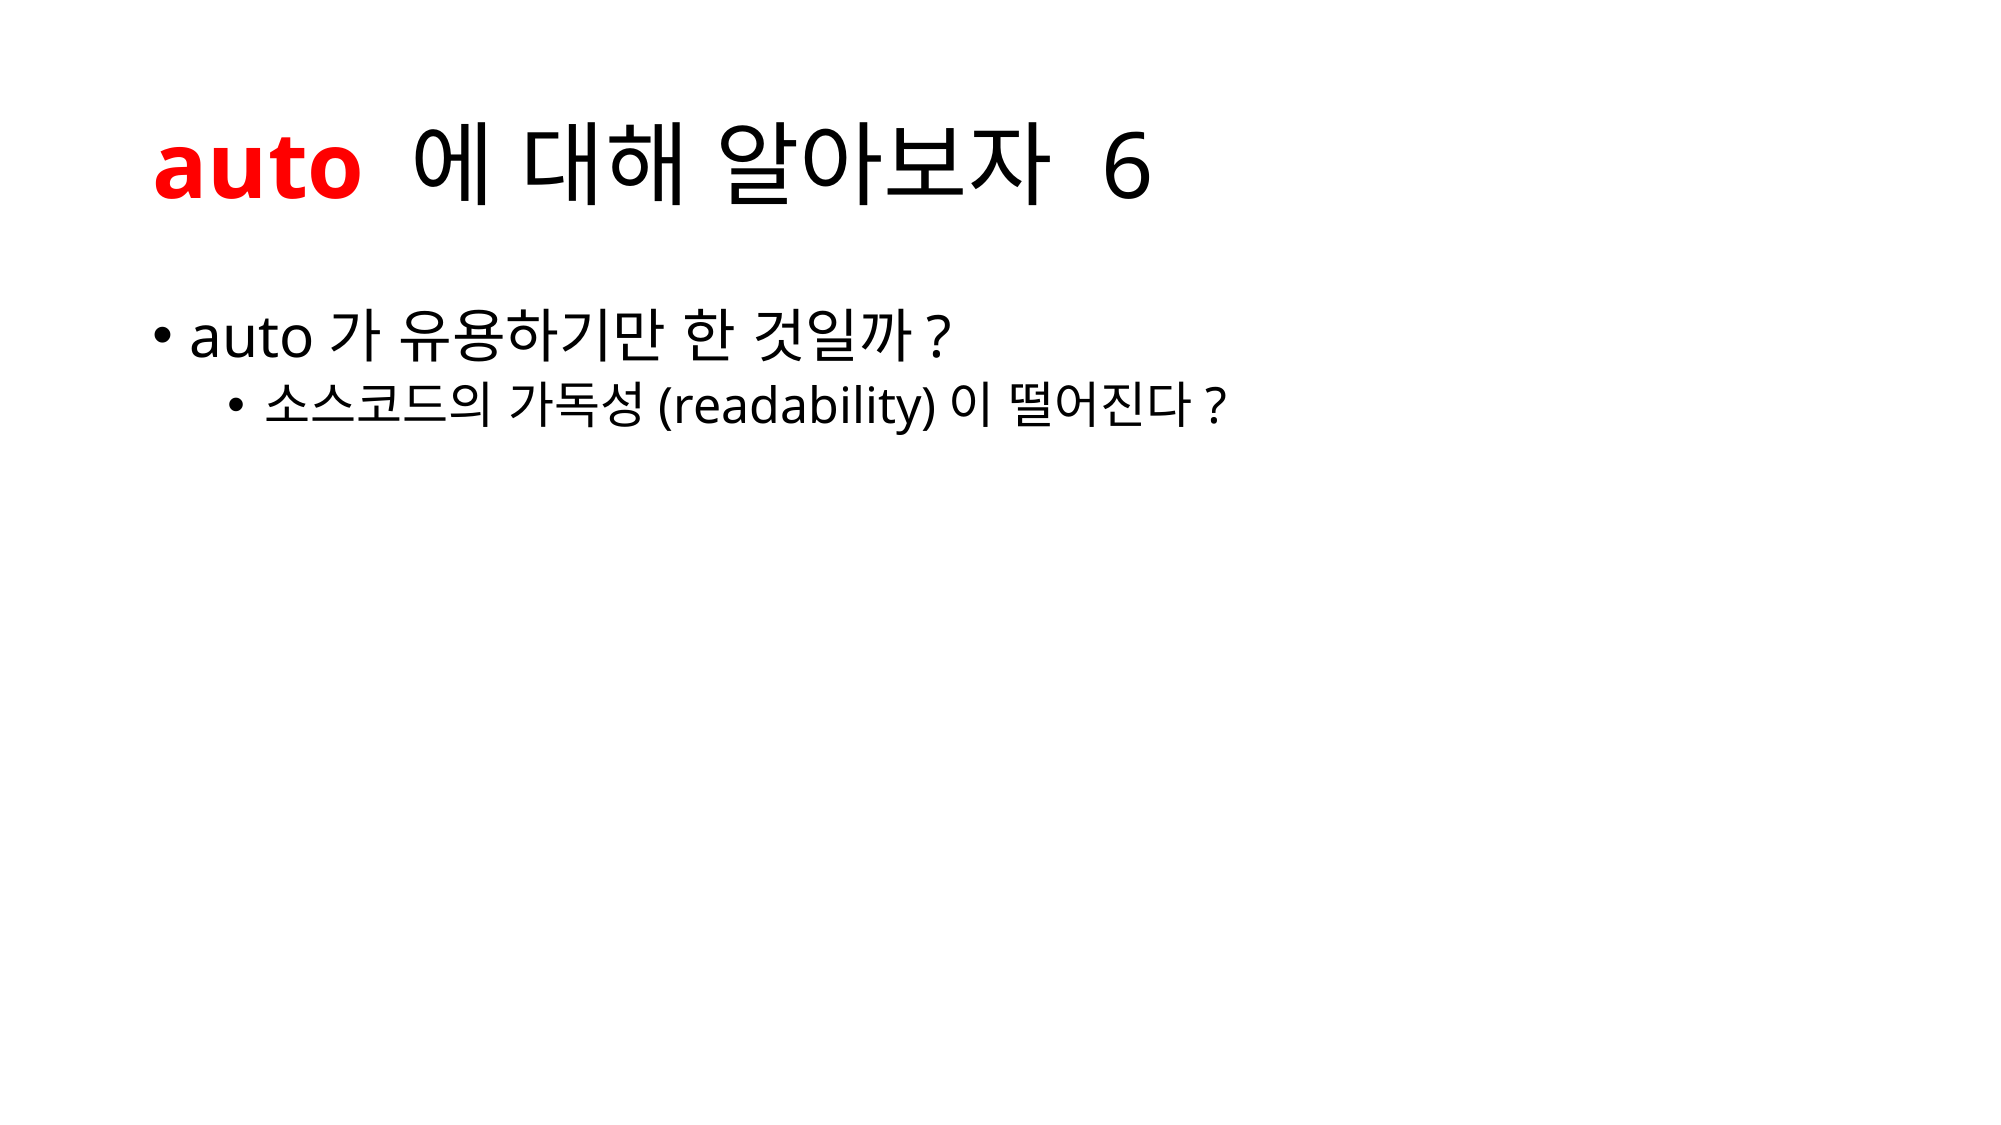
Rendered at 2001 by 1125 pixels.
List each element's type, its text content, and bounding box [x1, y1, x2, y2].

title auto 에 대해 알아보자 6 [137, 59, 1863, 278]
list auto가 유용하기만 한 것일까? 소스코드의 가독성(readability)이 떨어진다? [137, 299, 1863, 1014]
